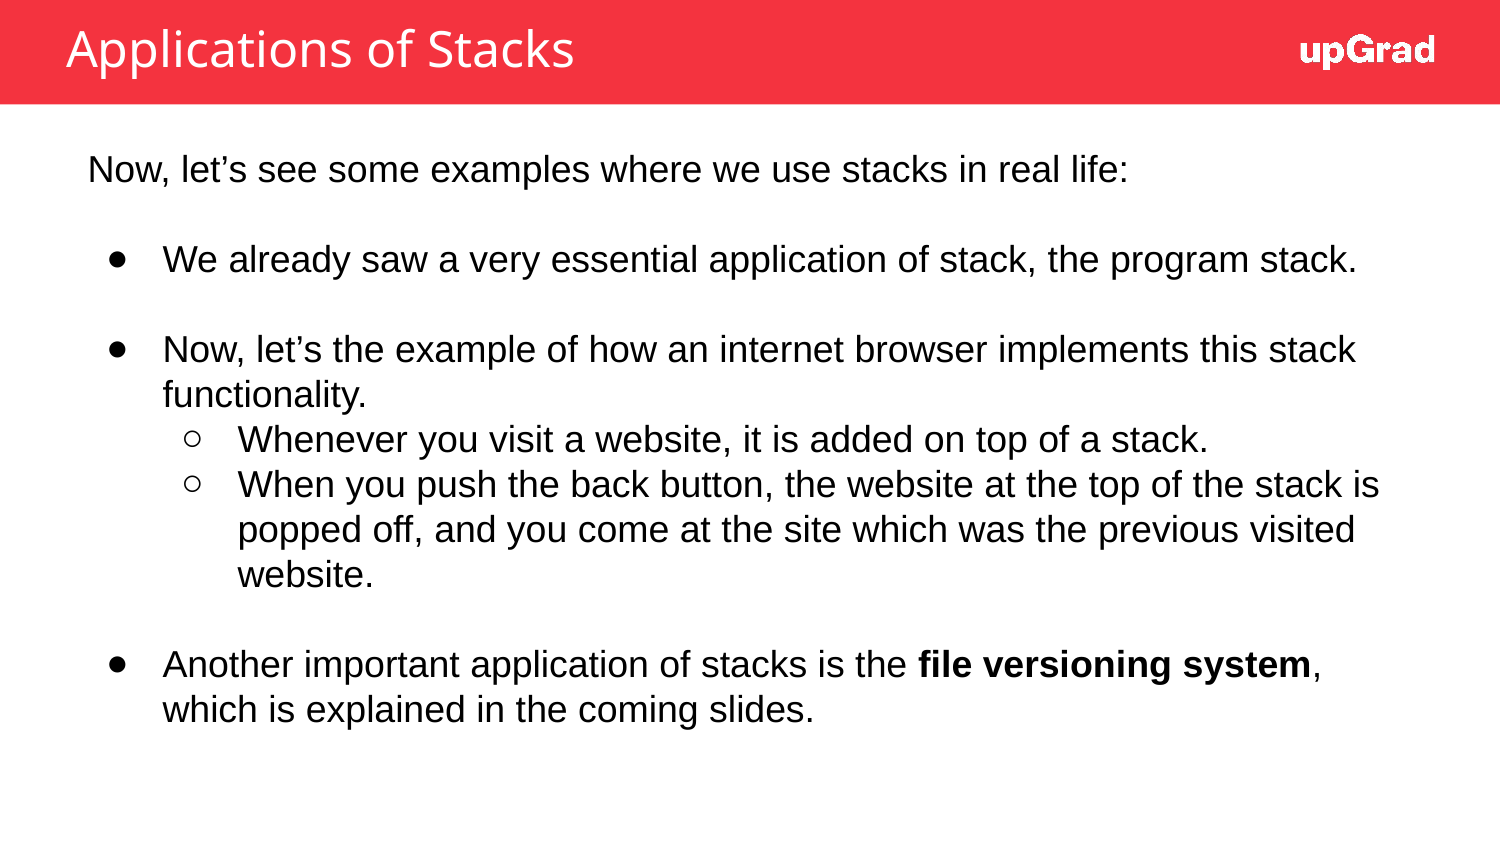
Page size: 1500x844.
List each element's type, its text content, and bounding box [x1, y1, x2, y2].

text_box [0, 0, 1500, 105]
title Applications of Stacks [63, 15, 1203, 80]
text_box Now, let’s see some examples where we use stacks in real life: We already saw a very essential application of stack, the program stack. Now, let’s the example of how an internet browser implements this stack functionality. Whenever you visit a website, it is added on top of a stack. When you push the back button, the website at the top of the stack is popped off, and you come at the site which was the previous visited website. Another important application of stacks is the file versioning system, which is explained in the coming slides. [72, 129, 1435, 256]
text_box [1300, 34, 1435, 71]
